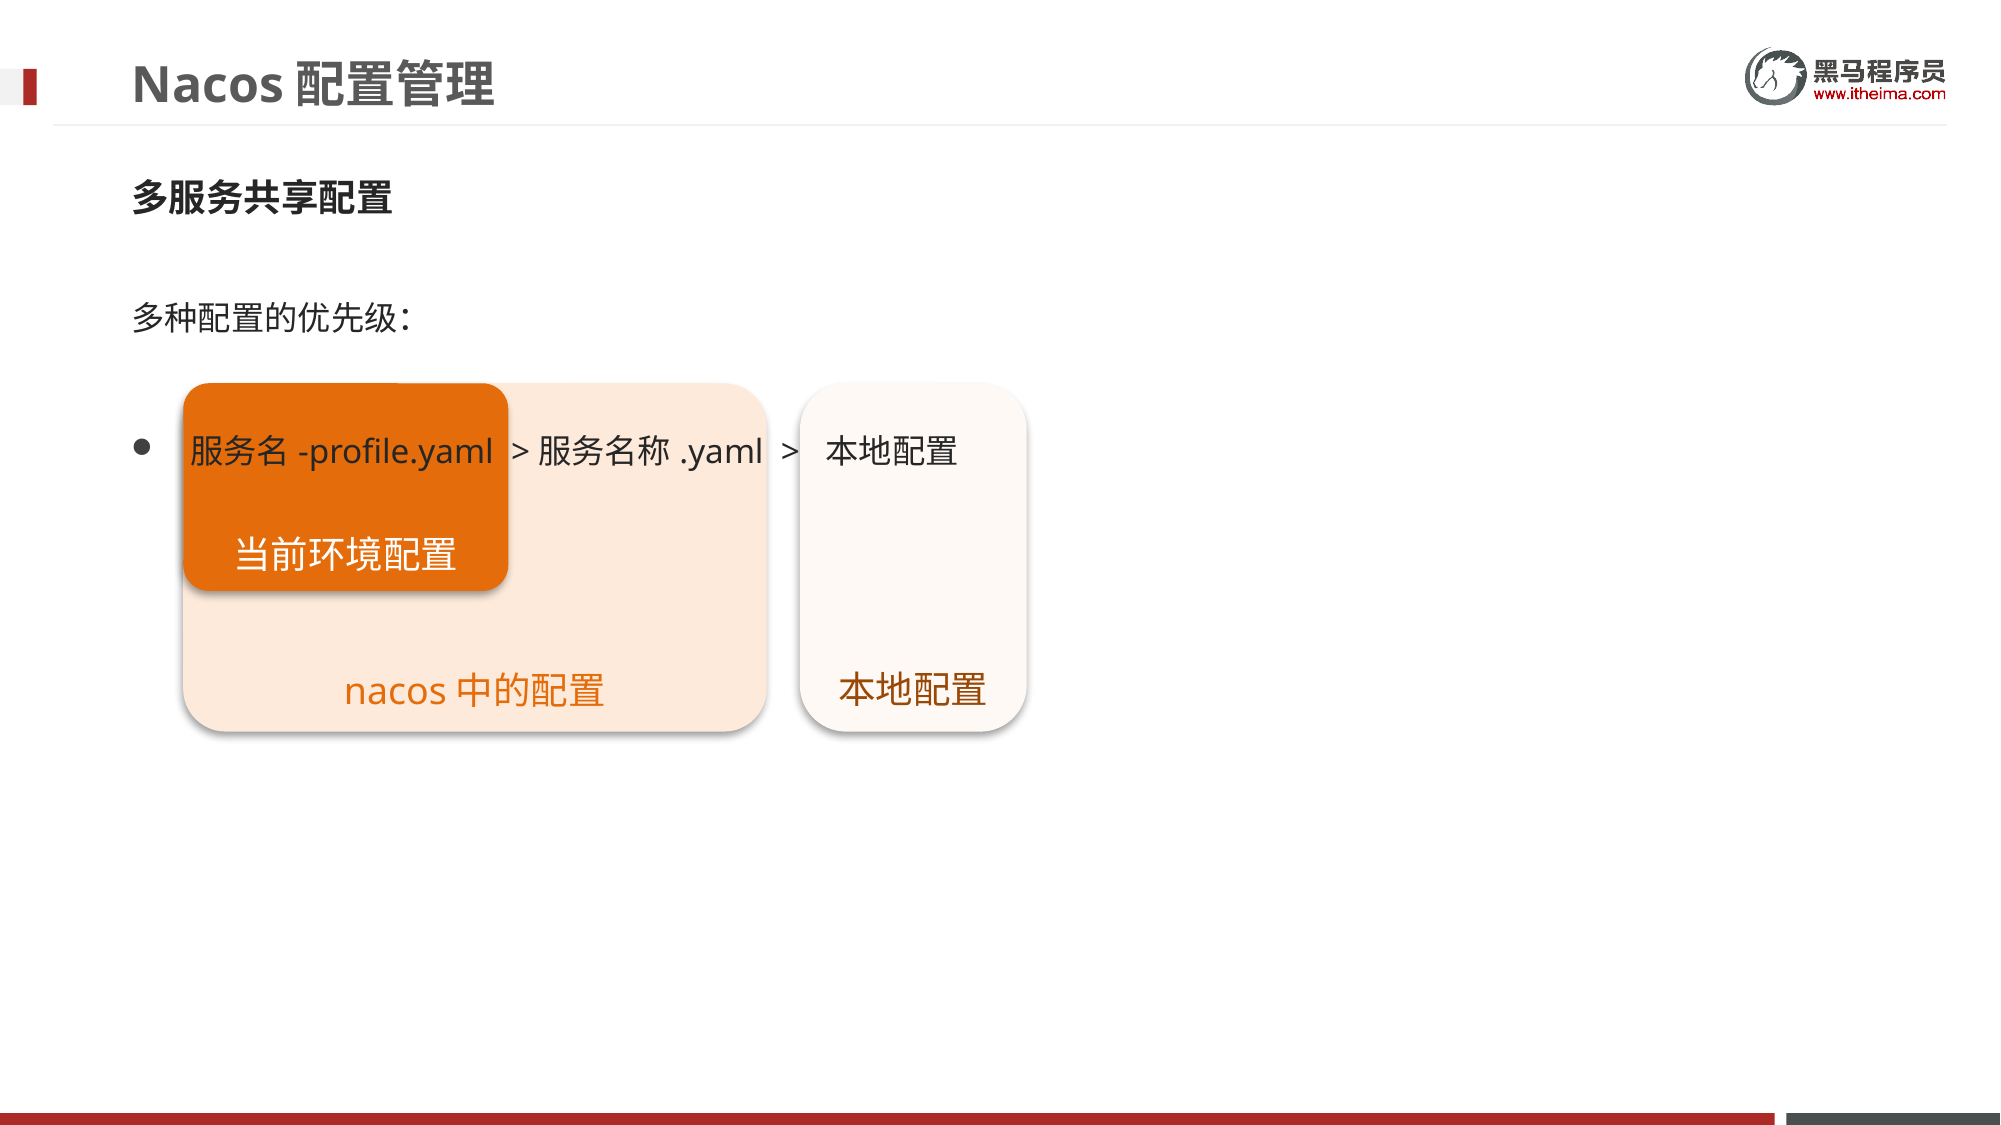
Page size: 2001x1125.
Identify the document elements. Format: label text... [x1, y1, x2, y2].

list 多种配置的优先级： 服务名-profile.yaml >服务名称.yaml > 本地配置 [116, 270, 1880, 355]
picture [1744, 46, 1946, 106]
text_box 当前环境配置 [181, 381, 511, 594]
list 多服务共享配置 [116, 154, 1880, 239]
title Nacos配置管理 [116, 40, 1556, 125]
text_box nacos中的配置 [181, 381, 769, 734]
text_box 本地配置 [797, 381, 1029, 734]
